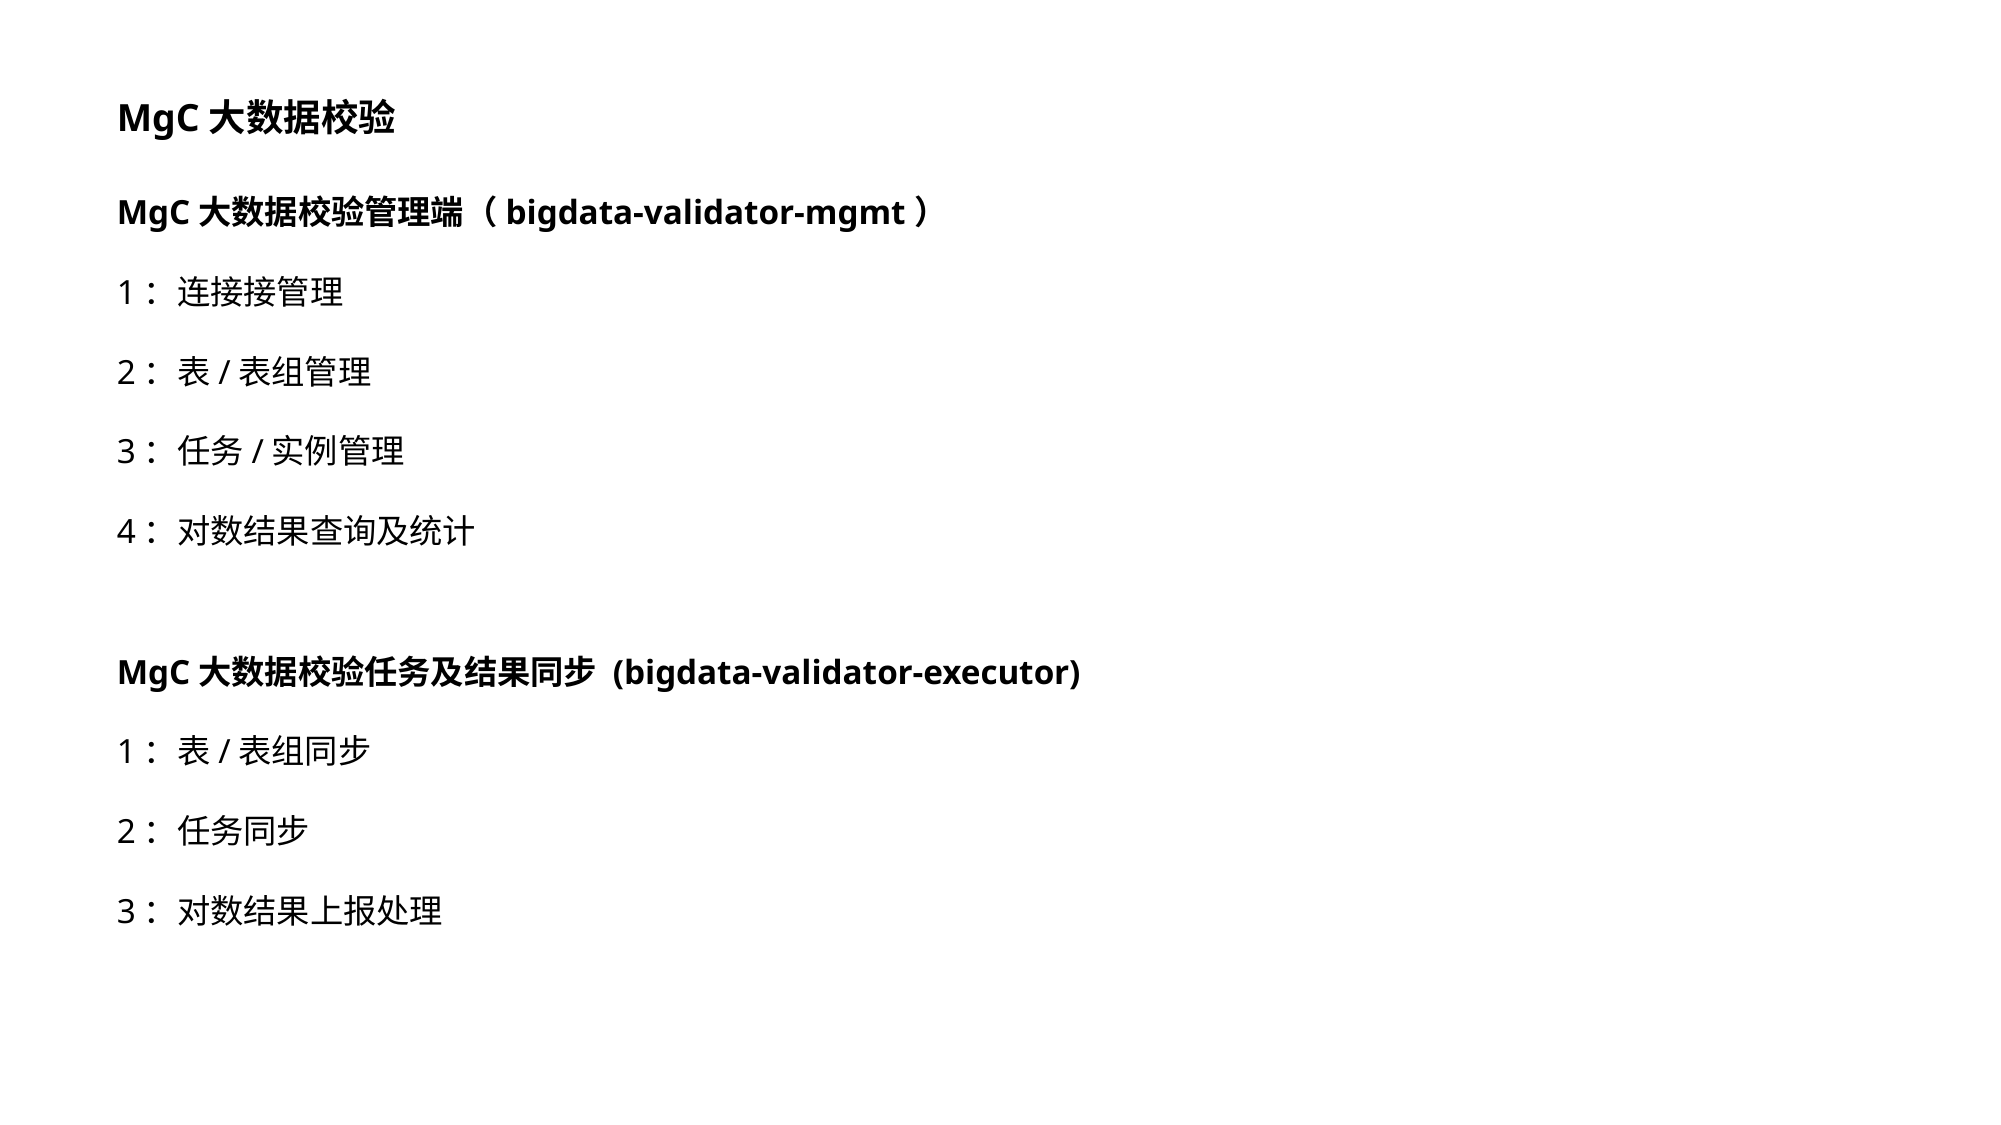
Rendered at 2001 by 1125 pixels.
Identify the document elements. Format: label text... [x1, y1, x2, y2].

text_box MgC大数据校验任务及结果同步 (bigdata-validator-executor) 1：表/表组同步 2：任务同步 3：对数结果上报处理 [102, 643, 1832, 938]
text_box MgC大数据校验管理端（bigdata-validator-mgmt） 1：连接接管理 2：表/表组管理 3：任务/实例管理 4：对数结果查询及统计 [102, 183, 1832, 558]
text_box MgC大数据校验 [102, 86, 564, 147]
